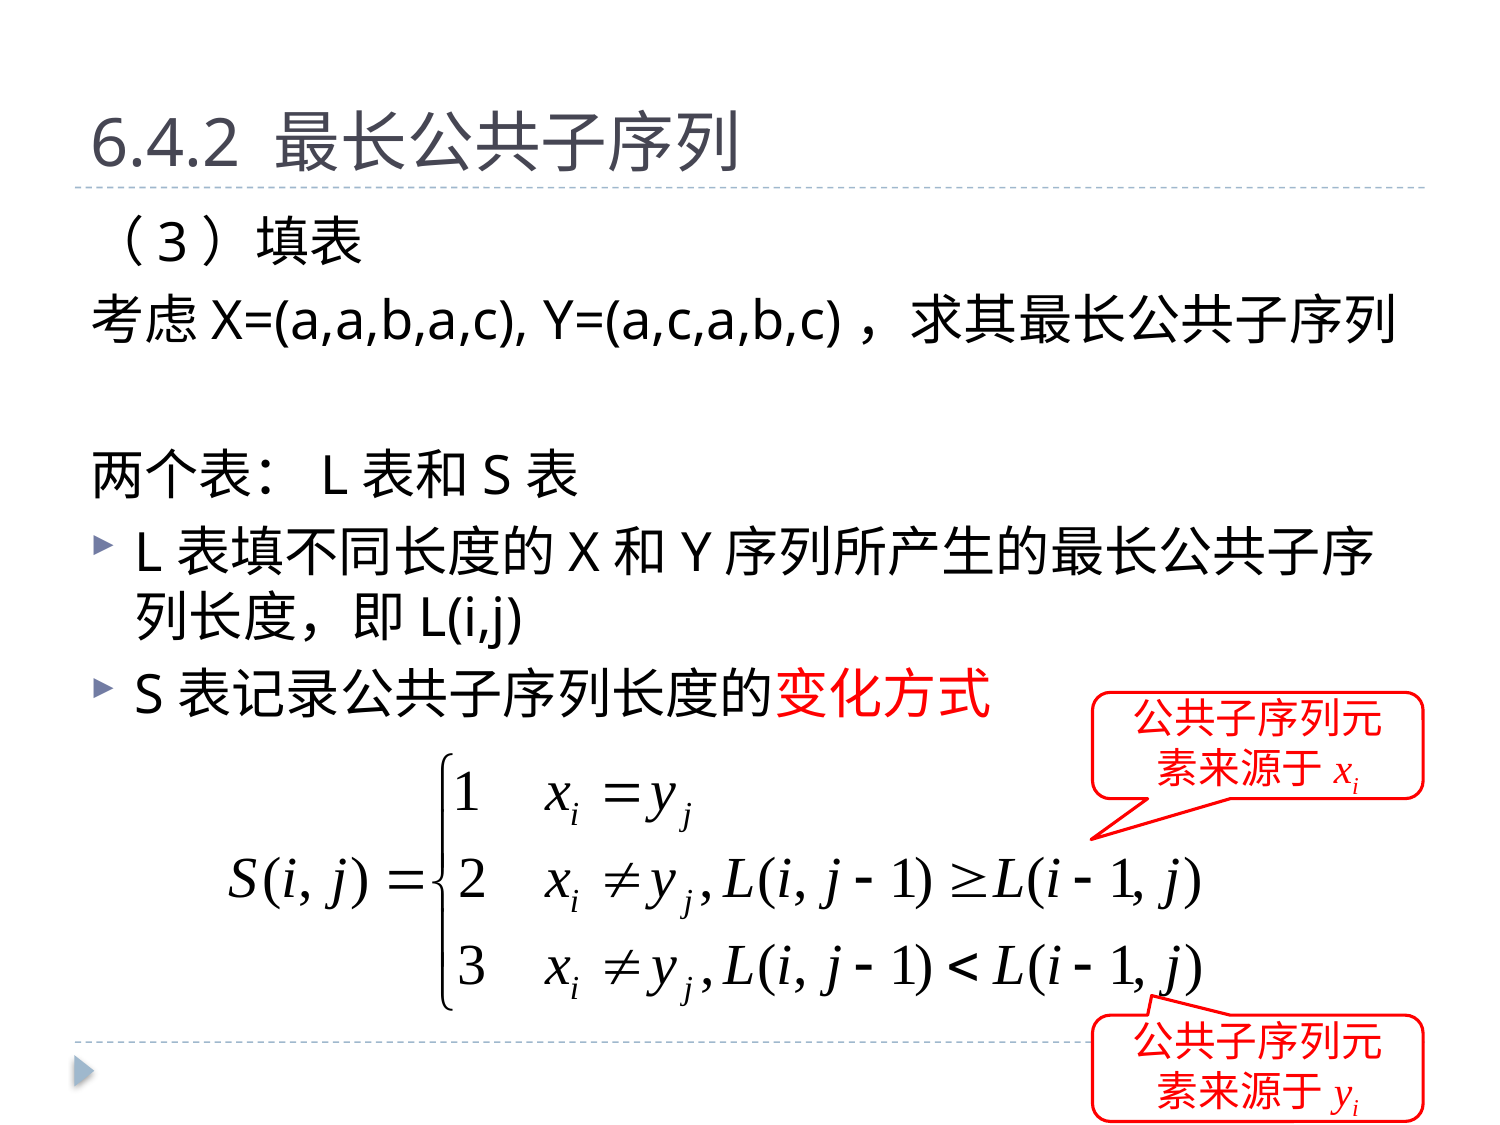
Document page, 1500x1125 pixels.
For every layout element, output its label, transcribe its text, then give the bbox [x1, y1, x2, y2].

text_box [218, 741, 1213, 1024]
title 6.4.2 最长公共子序列 [75, 24, 1425, 188]
list （3）填表 考虑X=(a,a,b,a,c), Y=(a,c,a,b,c)，求其最长公共子序列 两个表：L表和S表 L表填不同长度的X和Y序列所产生的最长公共子序列长度，即L(i,j) S表记录公共子序列长度的变化方式 [75, 200, 1425, 1010]
text_box 公共子序列元素来源于yi [1090, 1010, 1425, 1124]
text_box 公共子序列元素来源于xi [1090, 690, 1425, 804]
